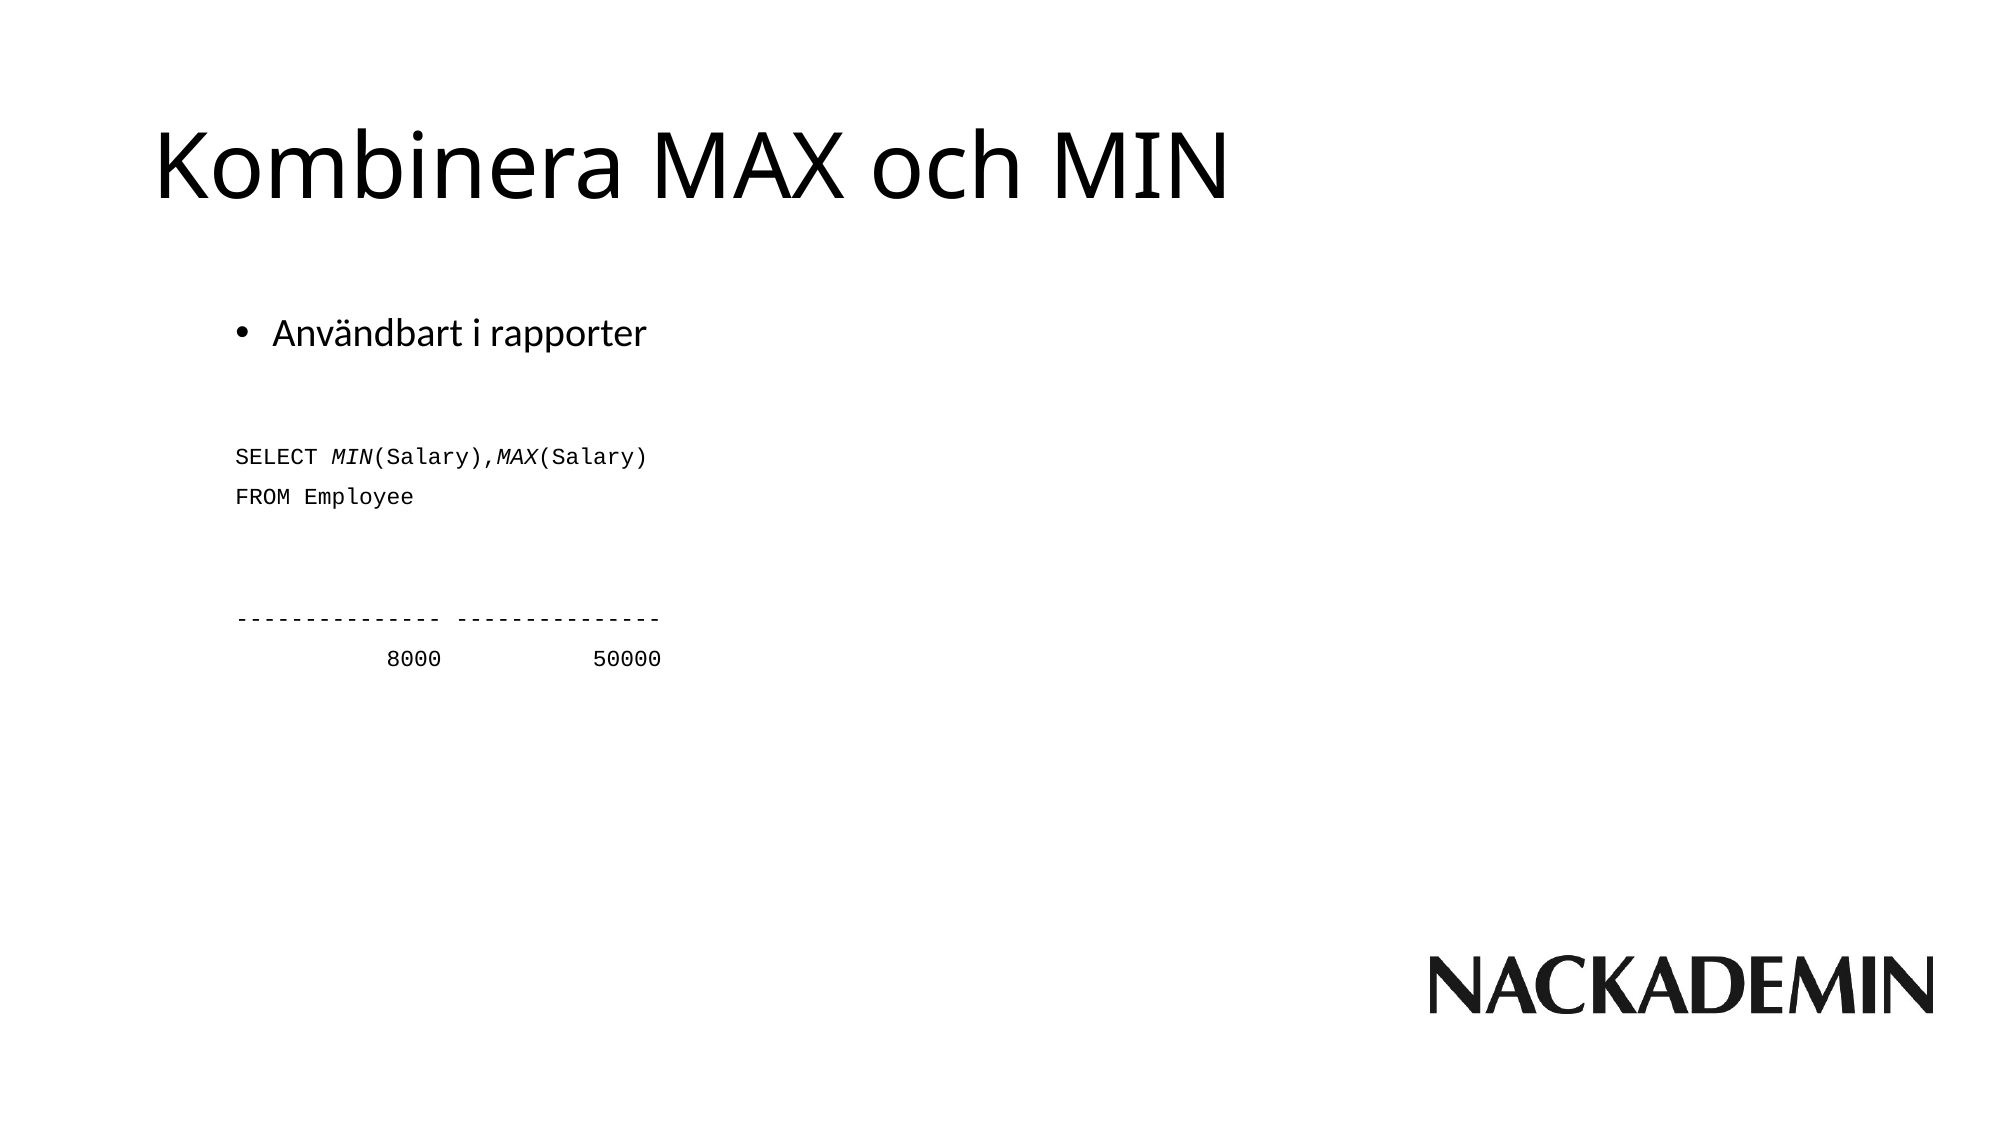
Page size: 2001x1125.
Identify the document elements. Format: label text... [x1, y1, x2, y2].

title Kombinera MAX och MIN [137, 59, 1863, 278]
list Användbart i rapporter SELECT MIN(Salary),MAX(Salary) FROM Employee --------------- --------------- 8000 50000 [220, 302, 1424, 682]
picture [1429, 955, 1933, 1014]
